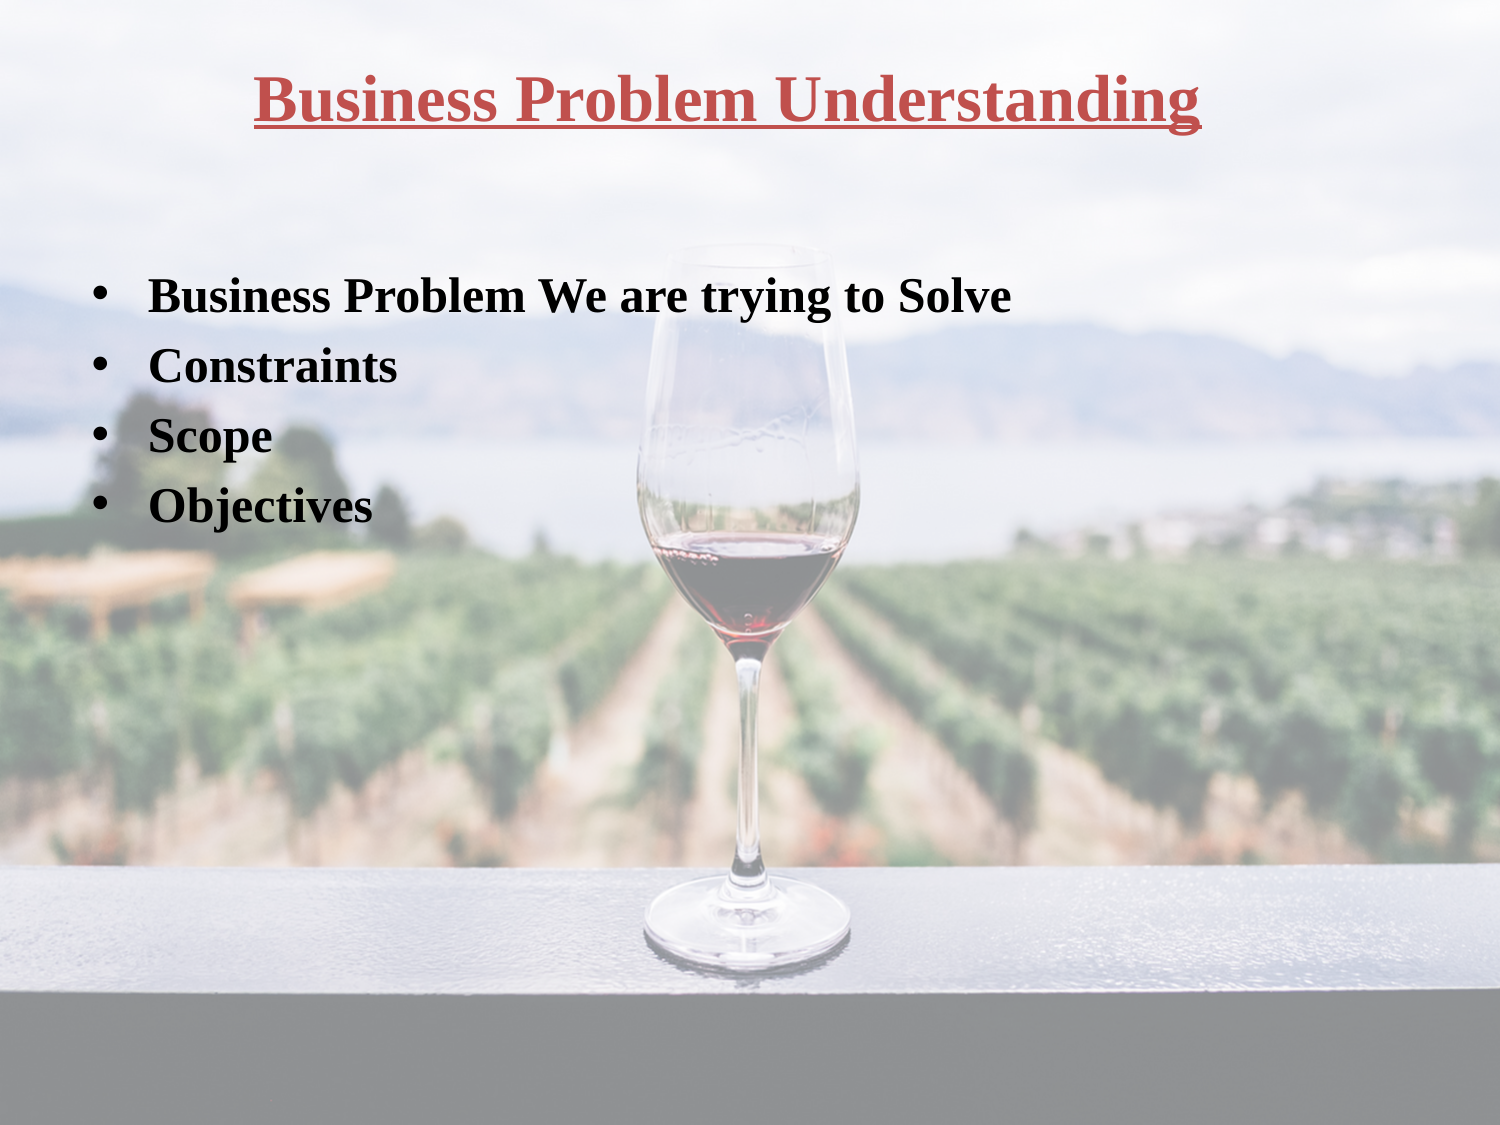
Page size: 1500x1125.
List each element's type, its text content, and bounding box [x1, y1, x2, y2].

list Business Problem We are trying to Solve Constraints Scope Objectives [76, 255, 1427, 923]
title Business Problem Understanding [53, 30, 1404, 159]
